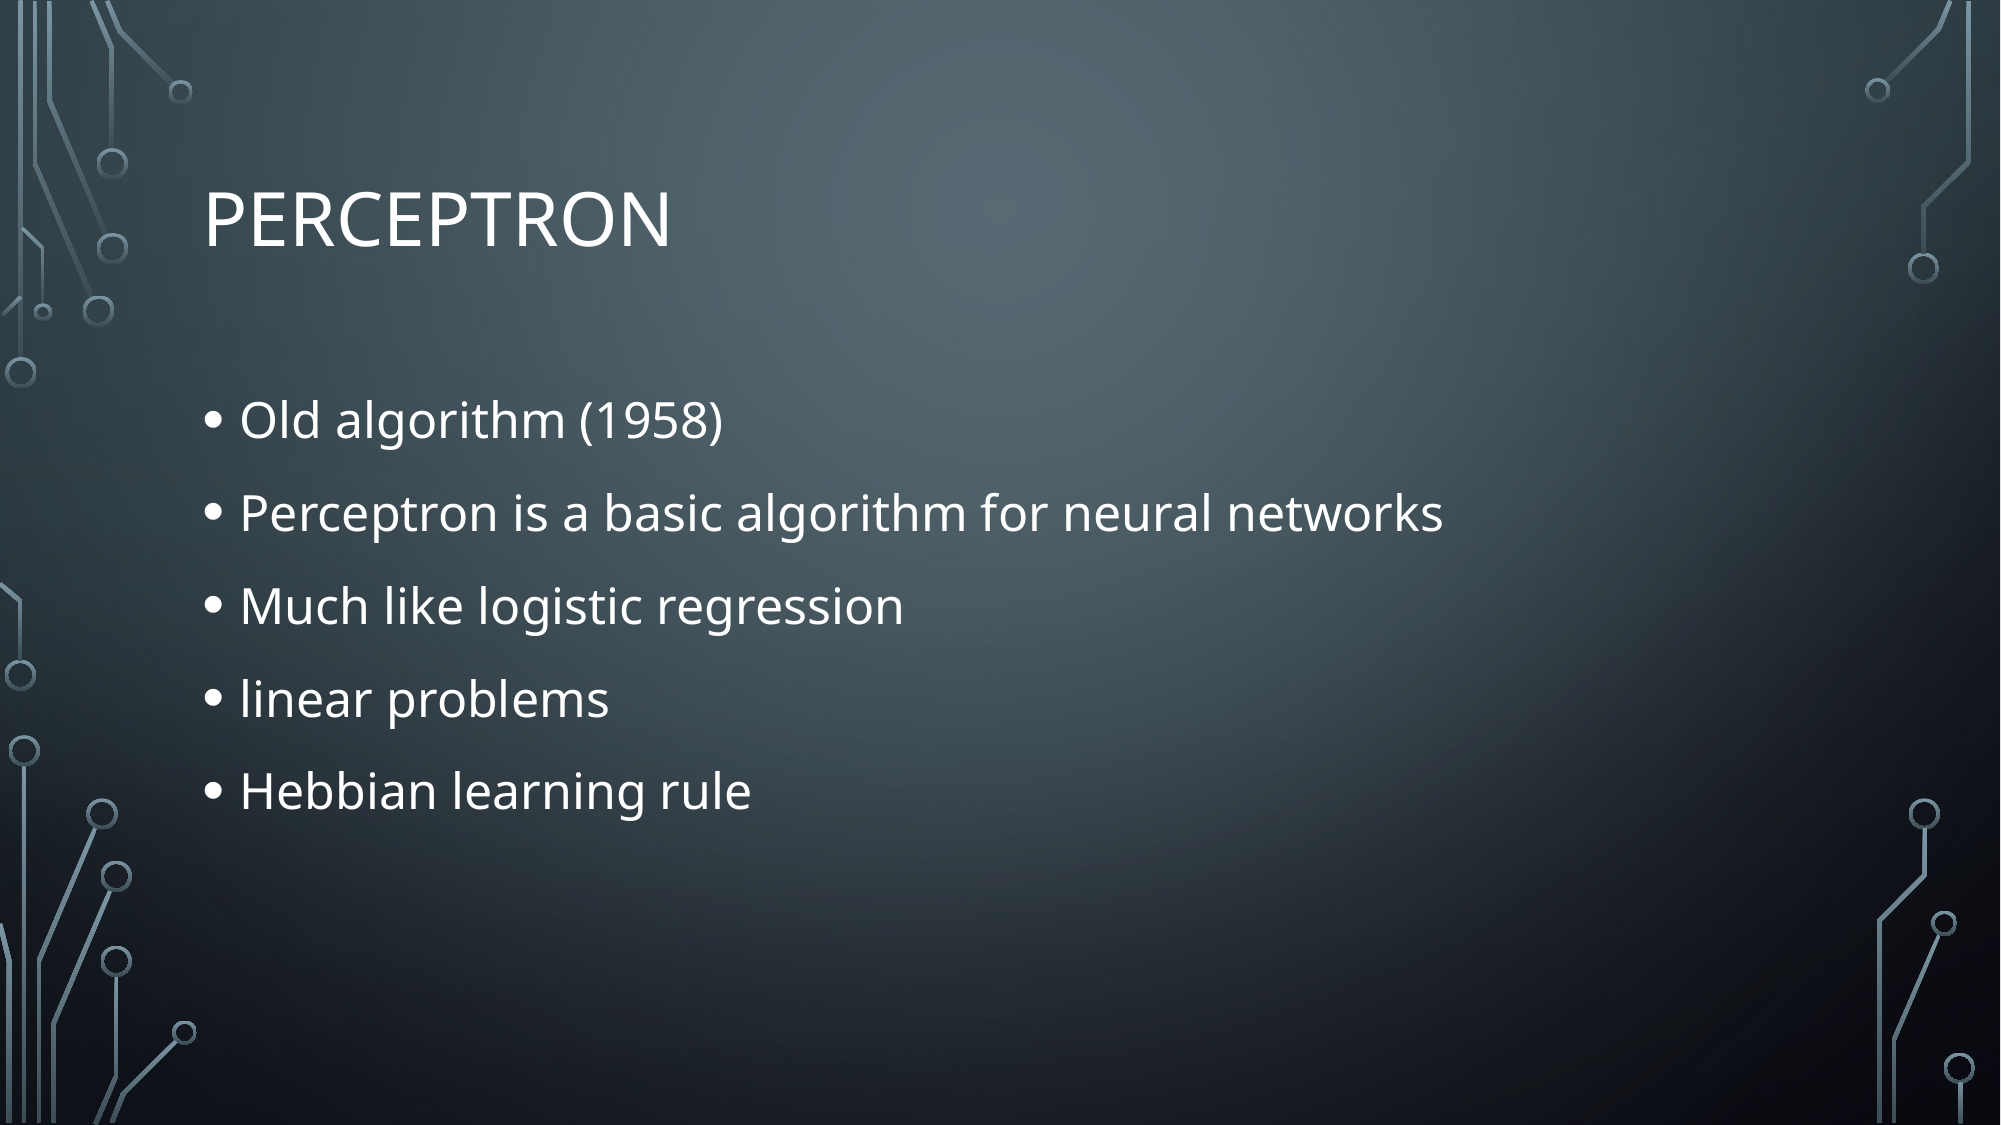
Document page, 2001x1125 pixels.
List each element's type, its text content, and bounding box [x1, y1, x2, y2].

list Old algorithm (1958) Perceptron is a basic algorithm for neural networks Much like logistic regression linear problems Hebbian learning rule [187, 369, 1813, 950]
title perceptron [187, 101, 1813, 344]
